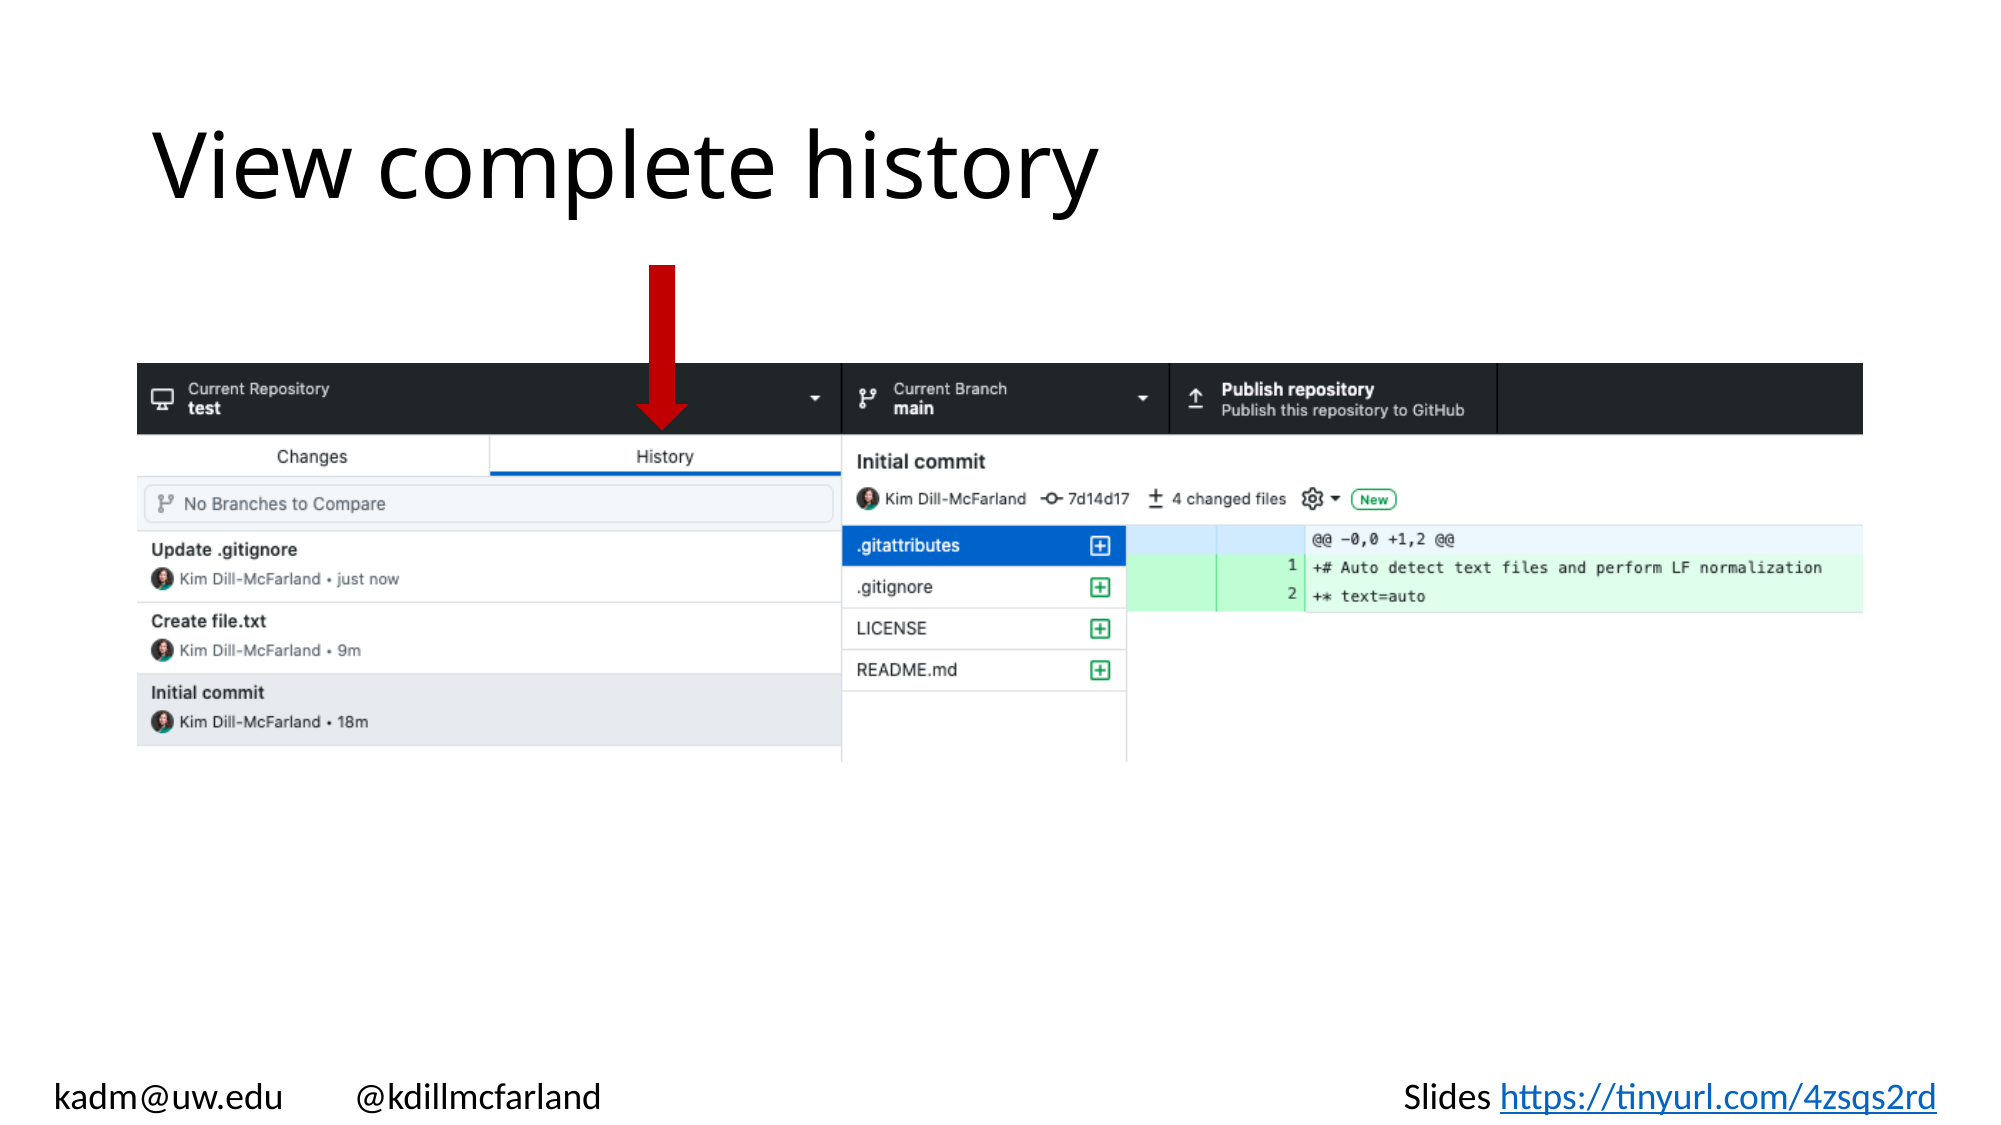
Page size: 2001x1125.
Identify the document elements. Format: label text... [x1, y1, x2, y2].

text_box kadm@uw.edu @kdillmcfarland Slides https://tinyurl.com/4zsqs2rd [0, 1064, 2000, 1125]
title View complete history [137, 59, 1863, 278]
text_box [649, 265, 676, 363]
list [137, 363, 1863, 762]
